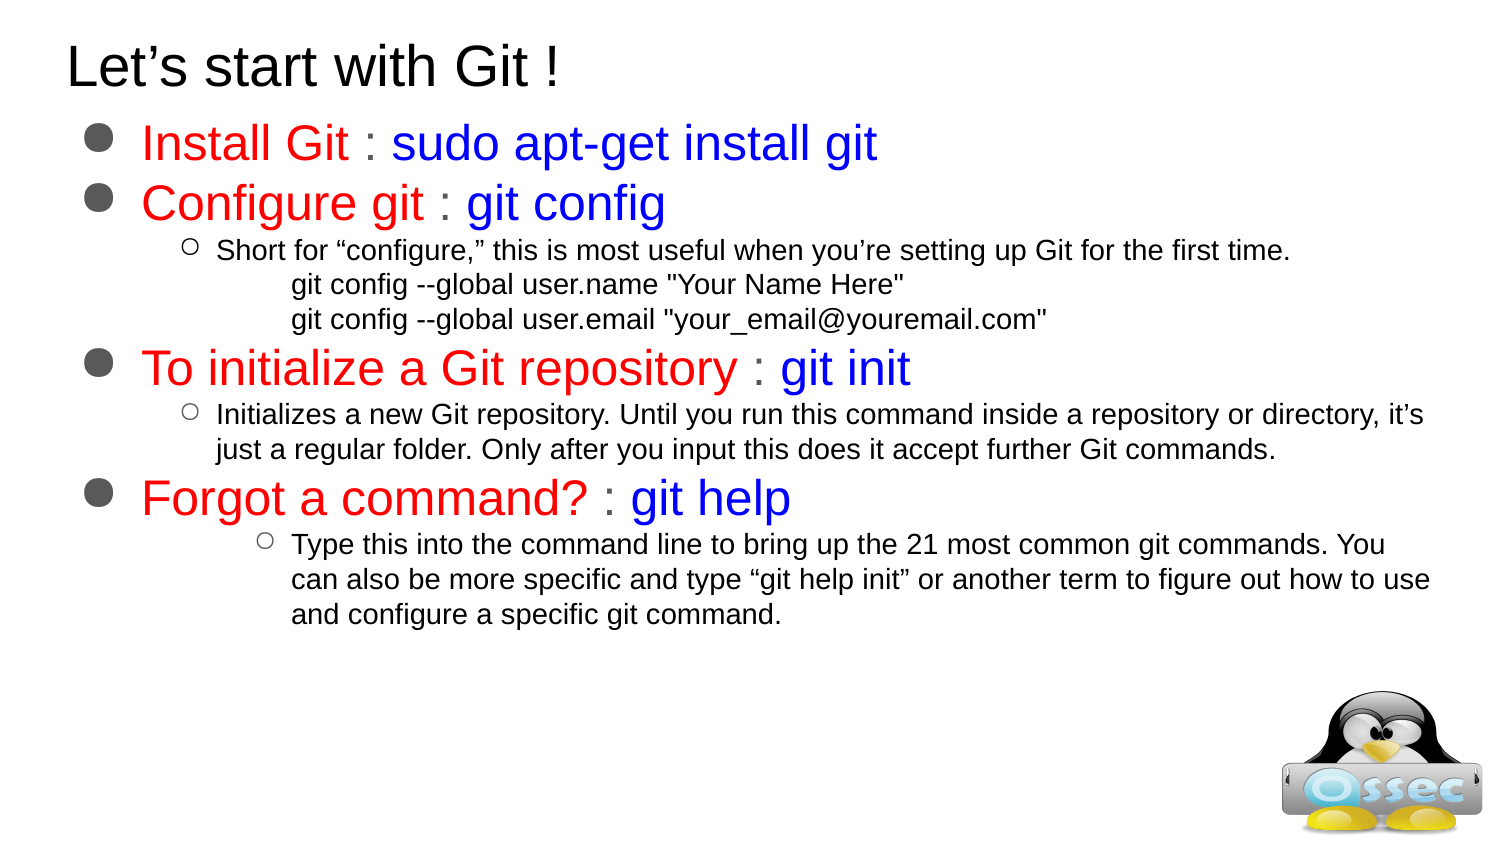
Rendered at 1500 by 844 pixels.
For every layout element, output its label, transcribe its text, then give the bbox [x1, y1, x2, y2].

list Install Git : sudo apt-get install git Configure git : git config Short for “configure,” this is most useful when you’re setting up Git for the first time. git config --global user.name "Your Name Here" git config --global user.email "your_email@youremail.com" To initialize a Git repository : git init Initializes a new Git repository. Until you run this command inside a repository or directory, it’s just a regular folder. Only after you input this does it accept further Git commands. Forgot a command? : git help Type this into the command line to bring up the 21 most common git commands. You can also be more specific and type “git help init” or another term to figure out how to use and configure a specific git command. [51, 95, 1449, 800]
title Let’s start with Git ! [51, 12, 1449, 95]
picture [1271, 681, 1493, 844]
